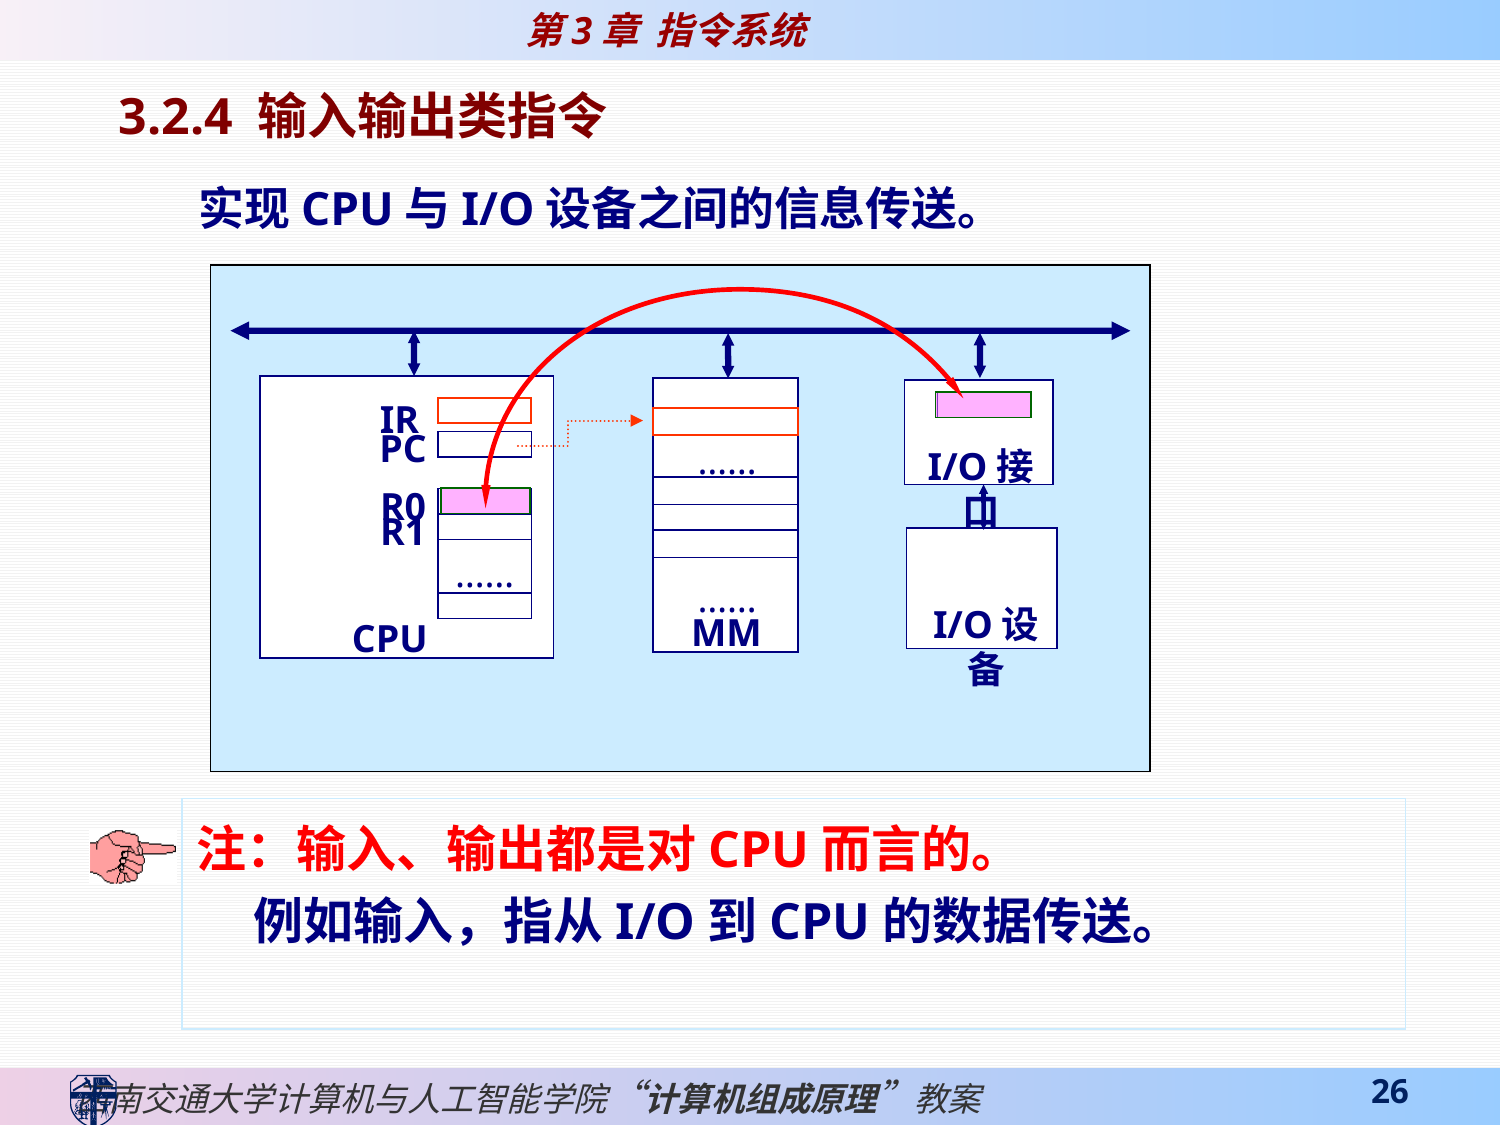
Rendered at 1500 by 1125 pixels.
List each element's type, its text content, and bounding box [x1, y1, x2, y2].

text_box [89, 829, 178, 886]
text_box 注：输入、输出都是对CPU而言的。 例如输入，指从I/O到CPU的数据传送。 [181, 798, 1406, 1029]
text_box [210, 264, 1151, 772]
text_box 实现CPU与I/O设备之间的信息传送。 [184, 172, 1500, 243]
text_box 3.2.4 输入输出类指令 [104, 76, 1500, 152]
table_cell DX [1226, 0, 1230, 60]
